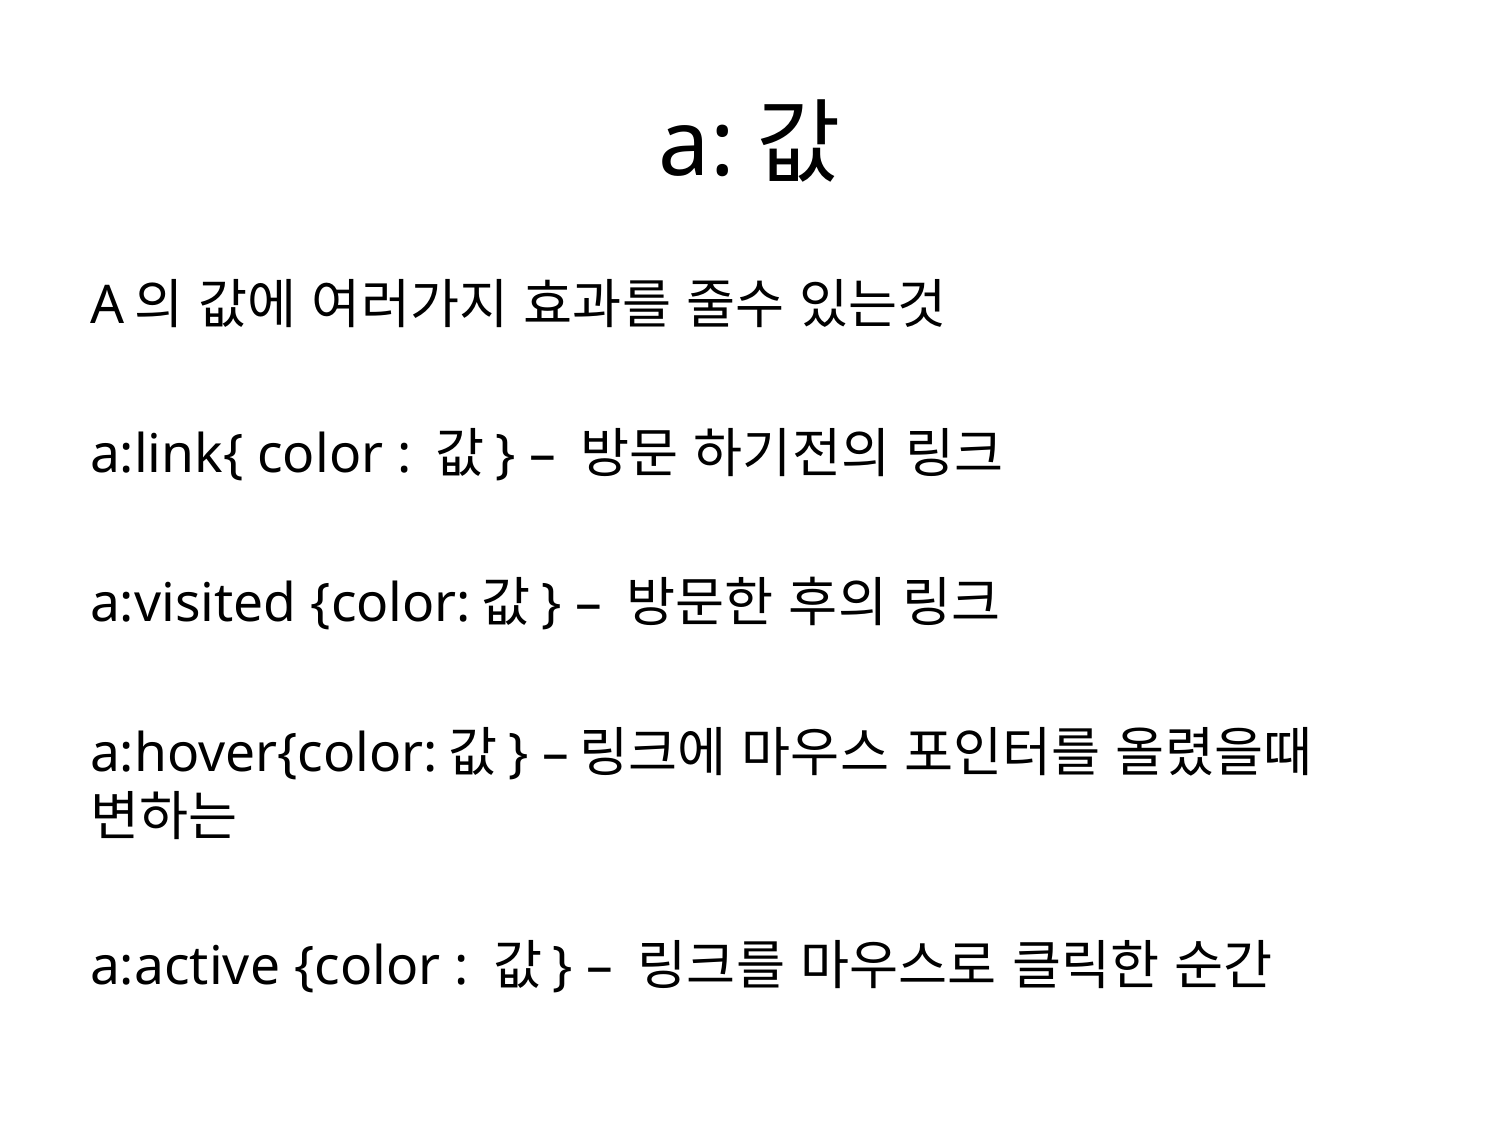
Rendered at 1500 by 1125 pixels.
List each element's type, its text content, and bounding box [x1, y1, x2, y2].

title a:값 [75, 45, 1425, 233]
list A의 값에 여러가지 효과를 줄수 있는것 a:link{ color : 값} – 방문 하기전의 링크 a:visited {color:값} – 방문한 후의 링크 a:hover{color:값} –링크에 마우스 포인터를 올렸을때 변하는 a:active {color : 값} – 링크를 마우스로 클릭한 순간 [75, 262, 1425, 1005]
